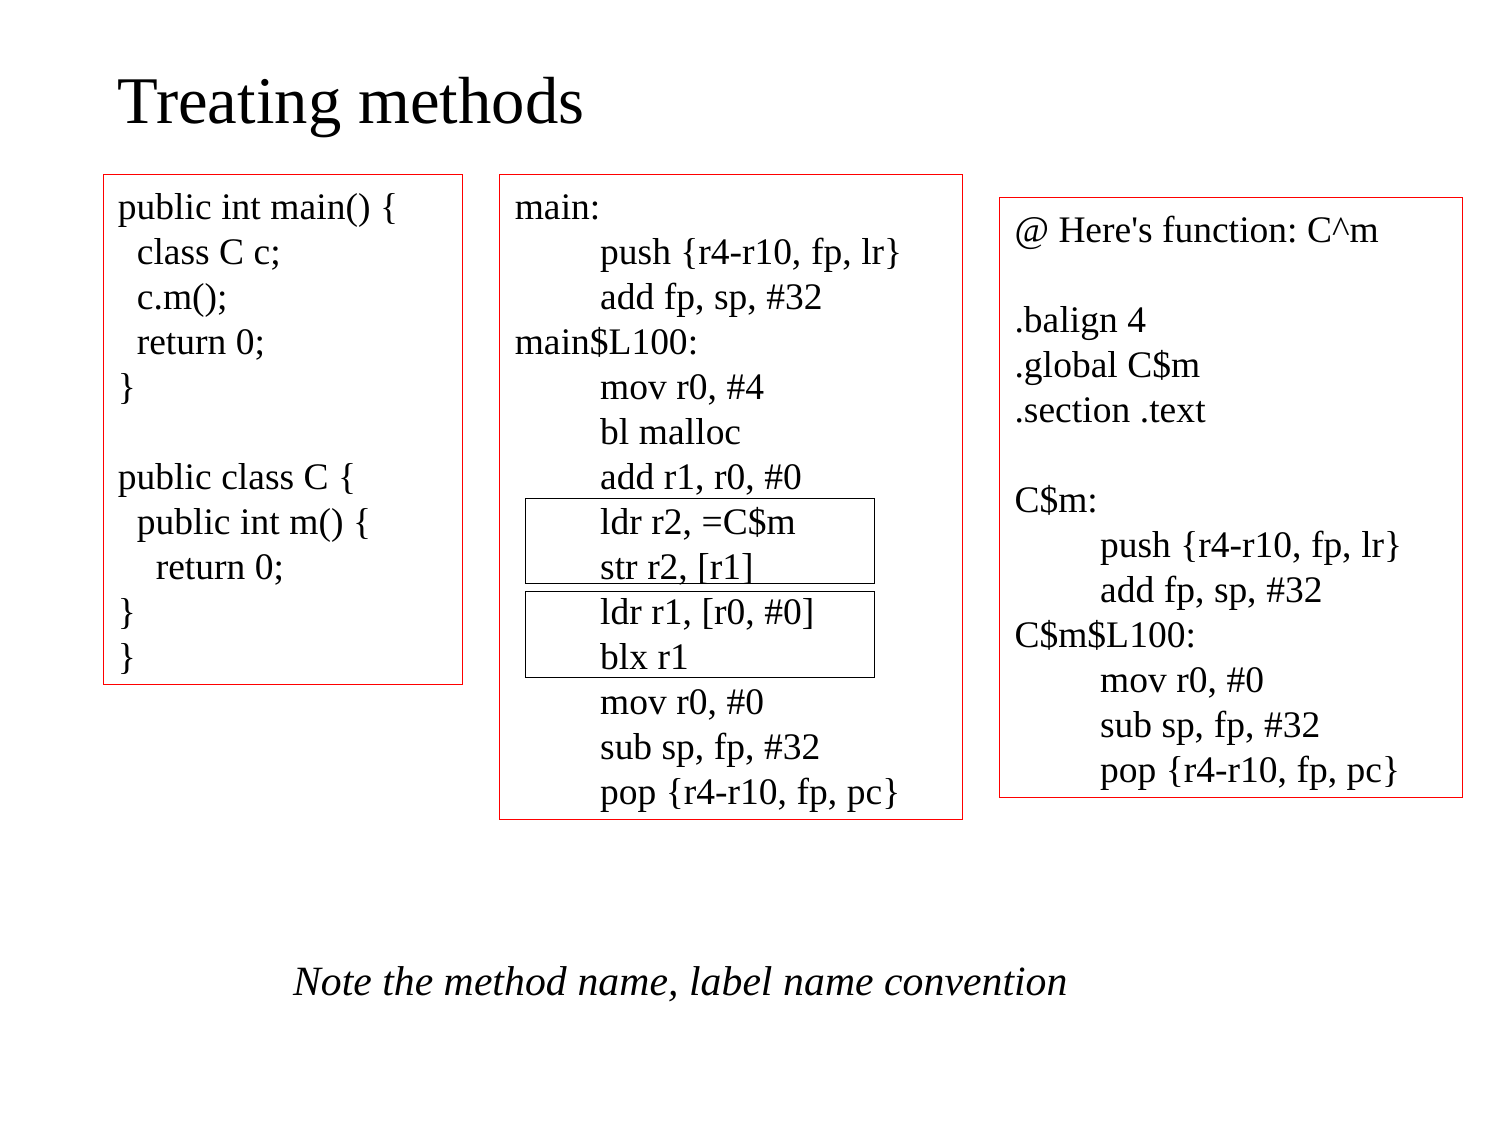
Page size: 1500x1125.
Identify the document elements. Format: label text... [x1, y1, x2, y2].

text_box Note the method name, label name convention [278, 946, 1083, 1011]
text_box Treating methods [102, 49, 1397, 125]
text_box @ Here's function: C^m .balign 4 .global C$m .section .text C$m: push {r4-r10, fp, lr} add fp, sp, #32 C$m$L100: mov r0, #0 sub sp, fp, #32 pop {r4-r10, fp, pc} [999, 197, 1463, 798]
text_box [525, 498, 875, 584]
text_box [525, 591, 875, 678]
text_box main: push {r4-r10, fp, lr} add fp, sp, #32 main$L100: mov r0, #4 bl malloc add r1, r0, #0 ldr r2, =C$m str r2, [r1] ldr r1, [r0, #0] blx r1 mov r0, #0 sub sp, fp, #32 pop {r4-r10, fp, pc} [499, 174, 963, 820]
text_box public int main() { class C c; c.m(); return 0; } public class C { public int m() { return 0; } } [103, 174, 463, 685]
